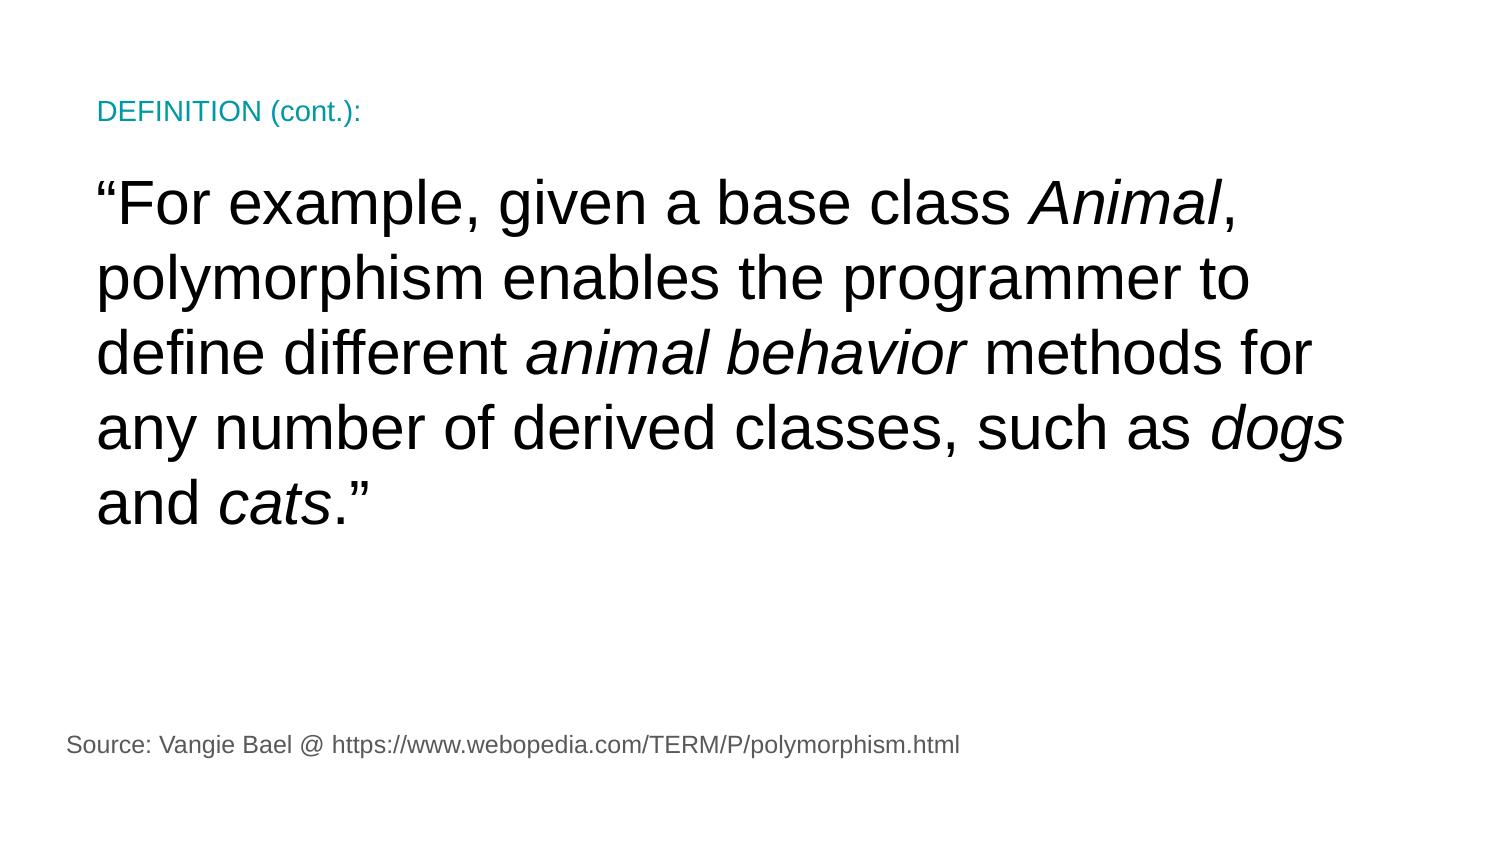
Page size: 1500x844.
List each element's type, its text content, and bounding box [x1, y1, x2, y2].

text_box DEFINITION (cont.): “For example, given a base class Animal, polymorphism enables the programmer to define different animal behavior methods for any number of derived classes, such as dogs and cats.” [81, 77, 1422, 649]
list Source: Vangie Bael @ https://www.webopedia.com/TERM/P/polymorphism.html [51, 694, 1036, 794]
